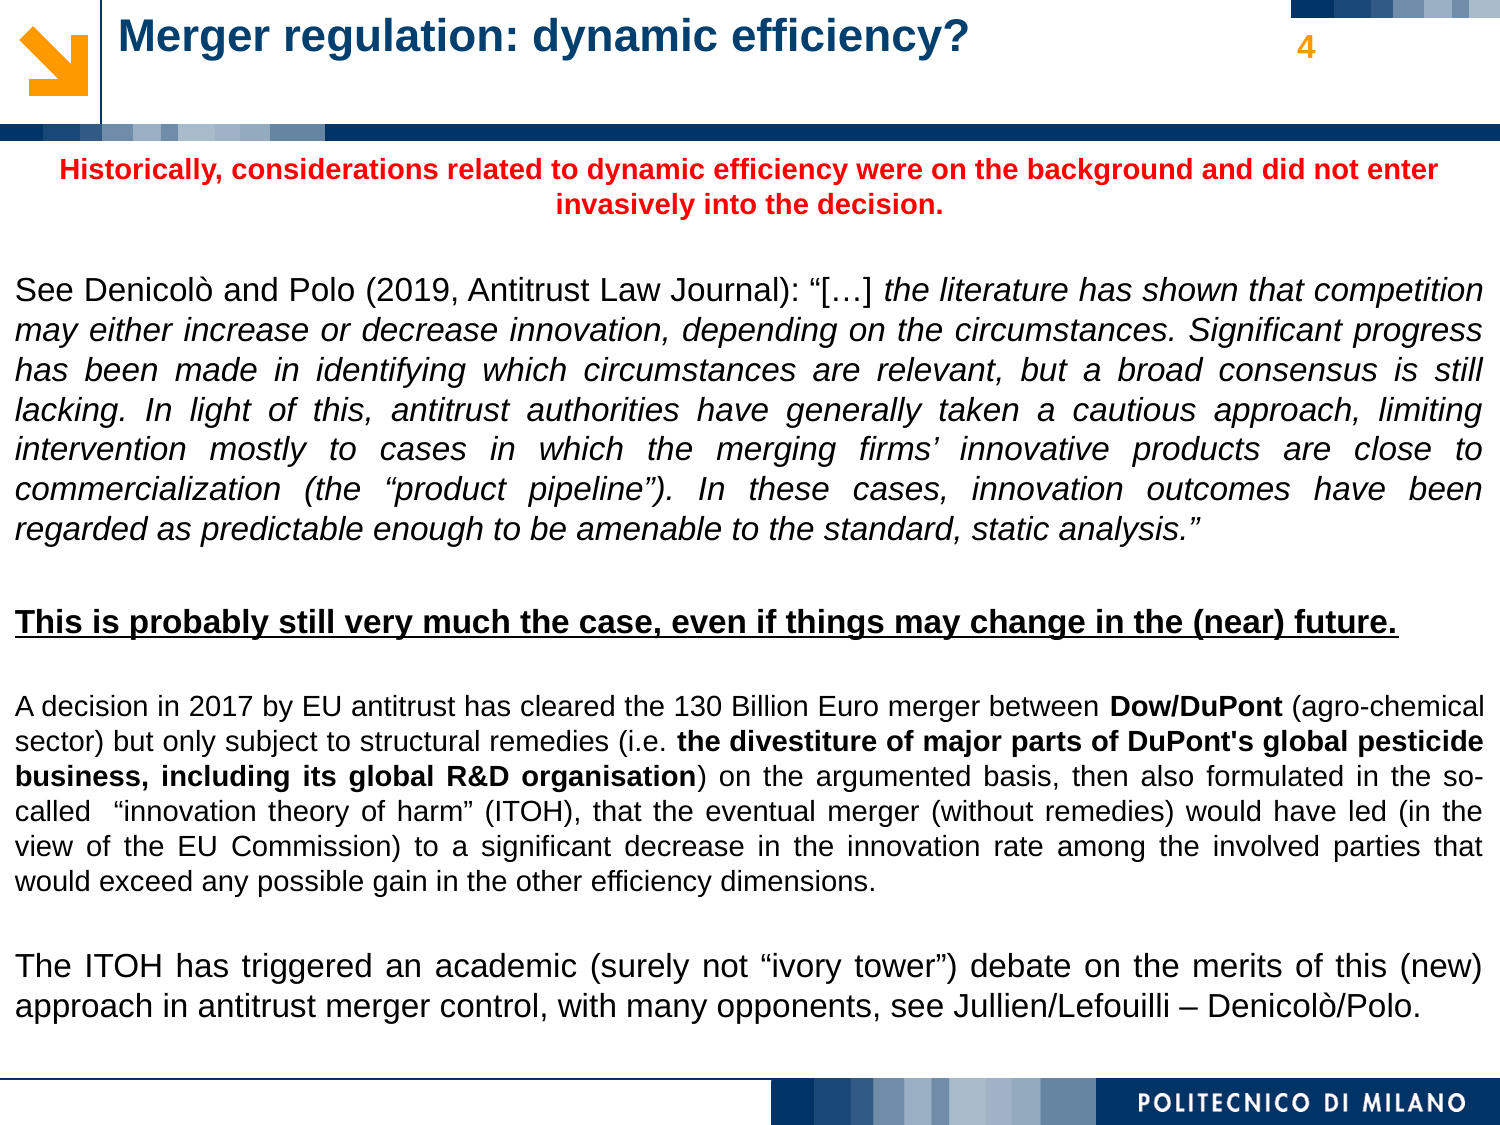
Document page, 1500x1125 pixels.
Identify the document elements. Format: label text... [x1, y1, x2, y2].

picture [0, 1074, 1500, 1125]
slide_number 4 [1269, 24, 1493, 66]
title Merger regulation: dynamic efficiency? [117, 5, 1094, 143]
picture [0, 0, 1500, 141]
text_box Historically, considerations related to dynamic efficiency were on the background and did not enter invasively into the decision. See Denicolò and Polo (2019, Antitrust Law Journal): “[…] the literature has shown that competition may either increase or decrease innovation, depending on the circumstances. Significant progress has been made in identifying which circumstances are relevant, but a broad consensus is still lacking. In light of this, antitrust authorities have generally taken a cautious approach, limiting intervention mostly to cases in which the merging firms’ innovative products are close to commercialization (the “product pipeline”). In these cases, innovation outcomes have been regarded as predictable enough to be amenable to the standard, static analysis.” This is probably still very much the case, even if things may change in the (near) future. A decision in 2017 by EU antitrust has cleared the 130 Billion Euro merger between Dow/DuPont (agro-chemical sector) but only subject to structural remedies (i.e. the divestiture of major parts of DuPont's global pesticide business, including its global R&D organisation) on the argumented basis, then also formulated in the so-called “innovation theory of harm” (ITOH), that the eventual merger (without remedies) would have led (in the view of the EU Commission) to a significant decrease in the innovation rate among the involved parties that would exceed any possible gain in the other efficiency dimensions. The ITOH has triggered an academic (surely not “ivory tower”) debate on the merits of this (new) approach in antitrust merger control, with many opponents, see Jullien/Lefouilli – Denicolò/Polo. [0, 143, 1500, 1032]
